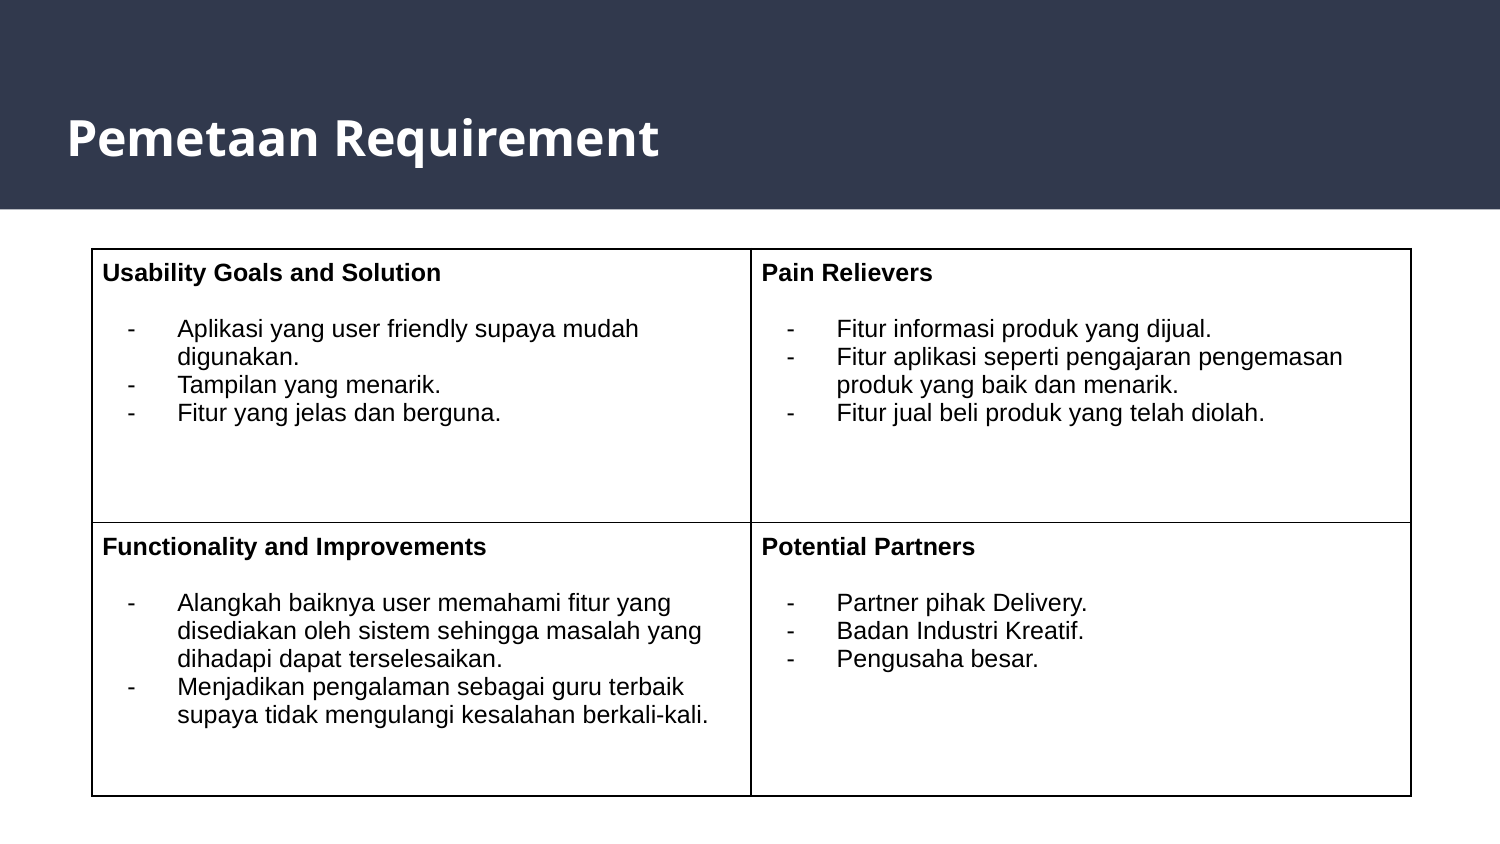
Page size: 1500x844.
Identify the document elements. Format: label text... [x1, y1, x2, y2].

table_cell Functionality and Improvements Alangkah baiknya user memahami fitur yang disediakan oleh sistem sehingga masalah yang dihadapi dapat terselesaikan. Menjadikan pengalaman sebagai guru terbaik supaya tidak mengulangi kesalahan berkali-kali. [93, 523, 750, 795]
table_cell Potential Partners Partner pihak Delivery. Badan Industri Kreatif. Pengusaha besar. [752, 523, 1410, 795]
table_header Usability Goals and Solution Aplikasi yang user friendly supaya mudah digunakan. Tampilan yang menarik. Fitur yang jelas dan berguna. [93, 250, 750, 522]
title Pemetaan Requirement [51, 82, 1449, 185]
table_header Pain Relievers Fitur informasi produk yang dijual. Fitur aplikasi seperti pengajaran pengemasan produk yang baik dan menarik. Fitur jual beli produk yang telah diolah. [752, 250, 1410, 522]
